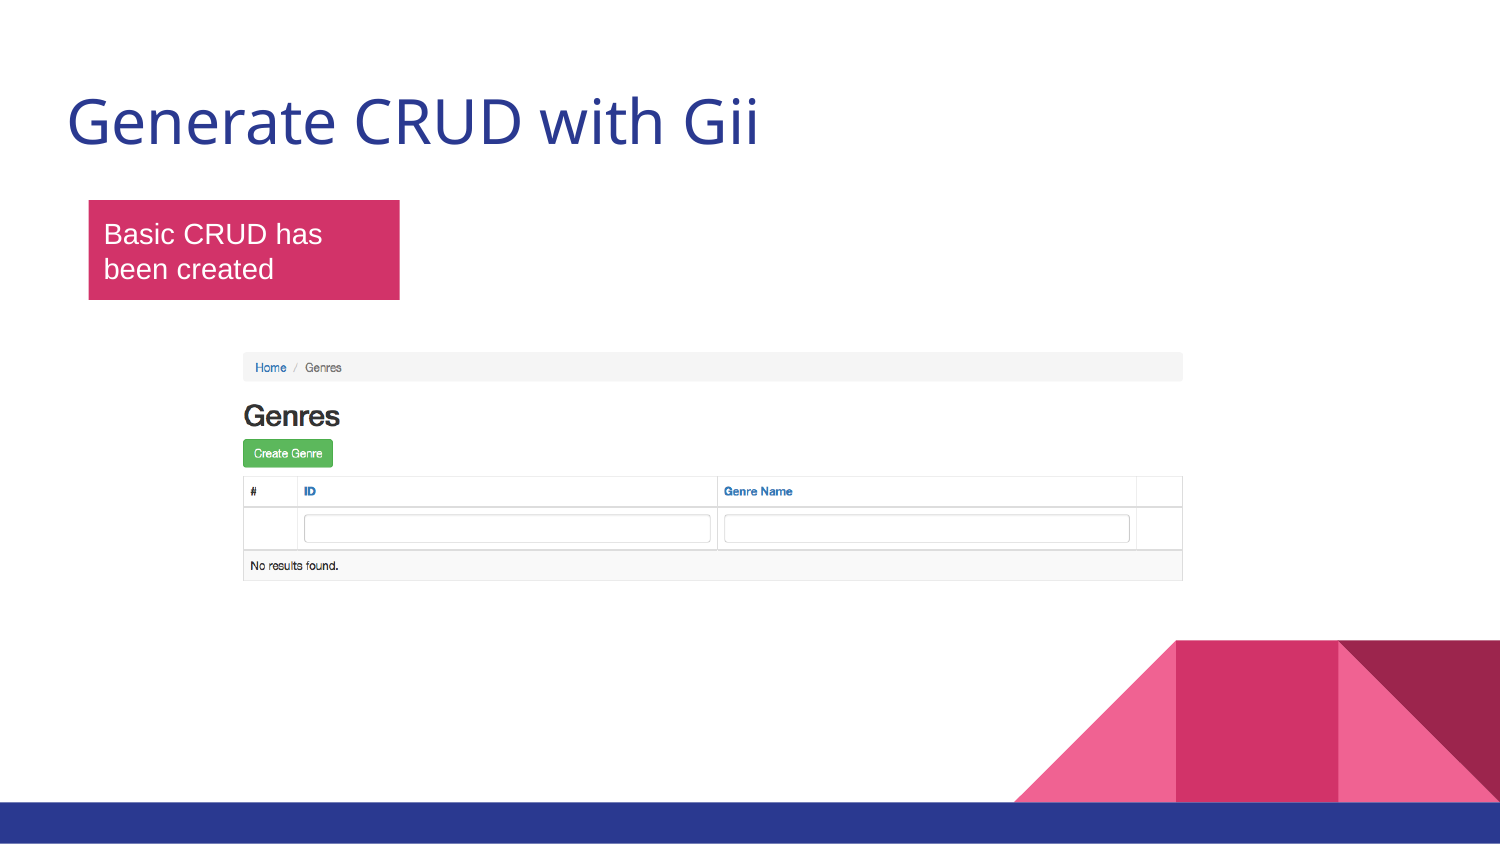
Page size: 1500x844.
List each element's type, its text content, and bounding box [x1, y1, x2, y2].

picture [232, 339, 1193, 633]
title Generate CRUD with Gii [51, 67, 1449, 167]
text_box Basic CRUD has been created [88, 200, 400, 300]
